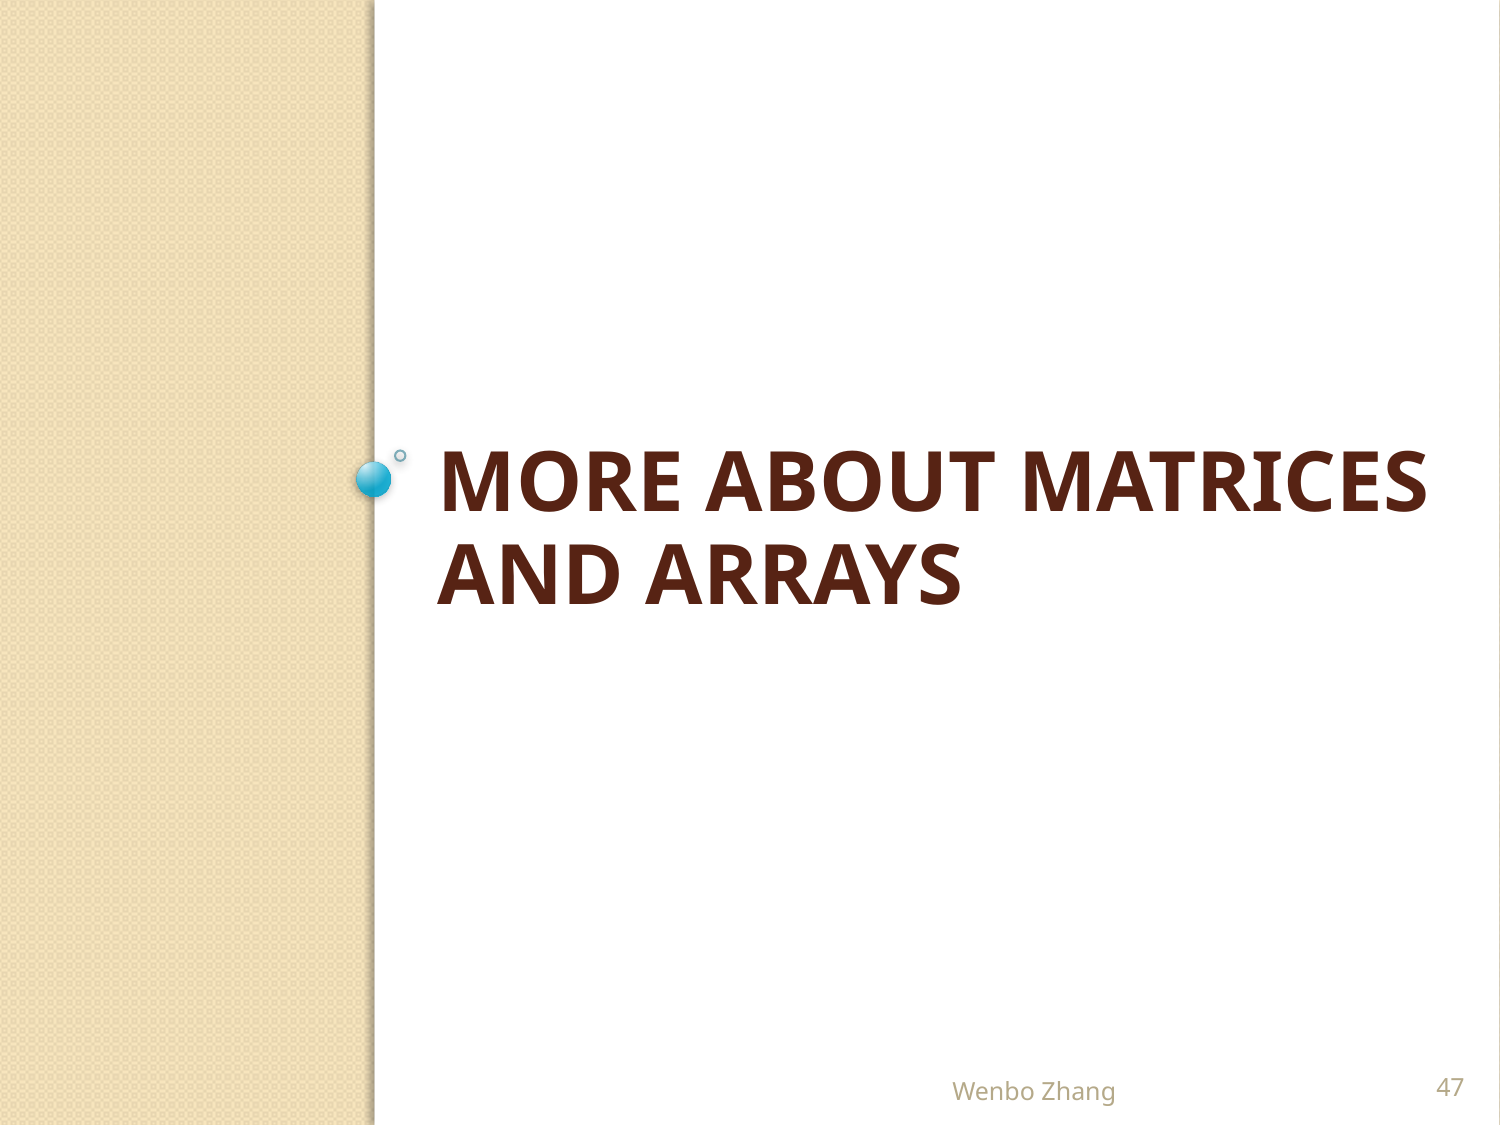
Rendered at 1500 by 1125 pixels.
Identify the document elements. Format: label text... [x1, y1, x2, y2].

title More About Matrices and Arrays [422, 426, 1473, 802]
footer Wenbo Zhang [937, 1034, 1413, 1113]
slide_number 47 [1413, 1034, 1488, 1113]
